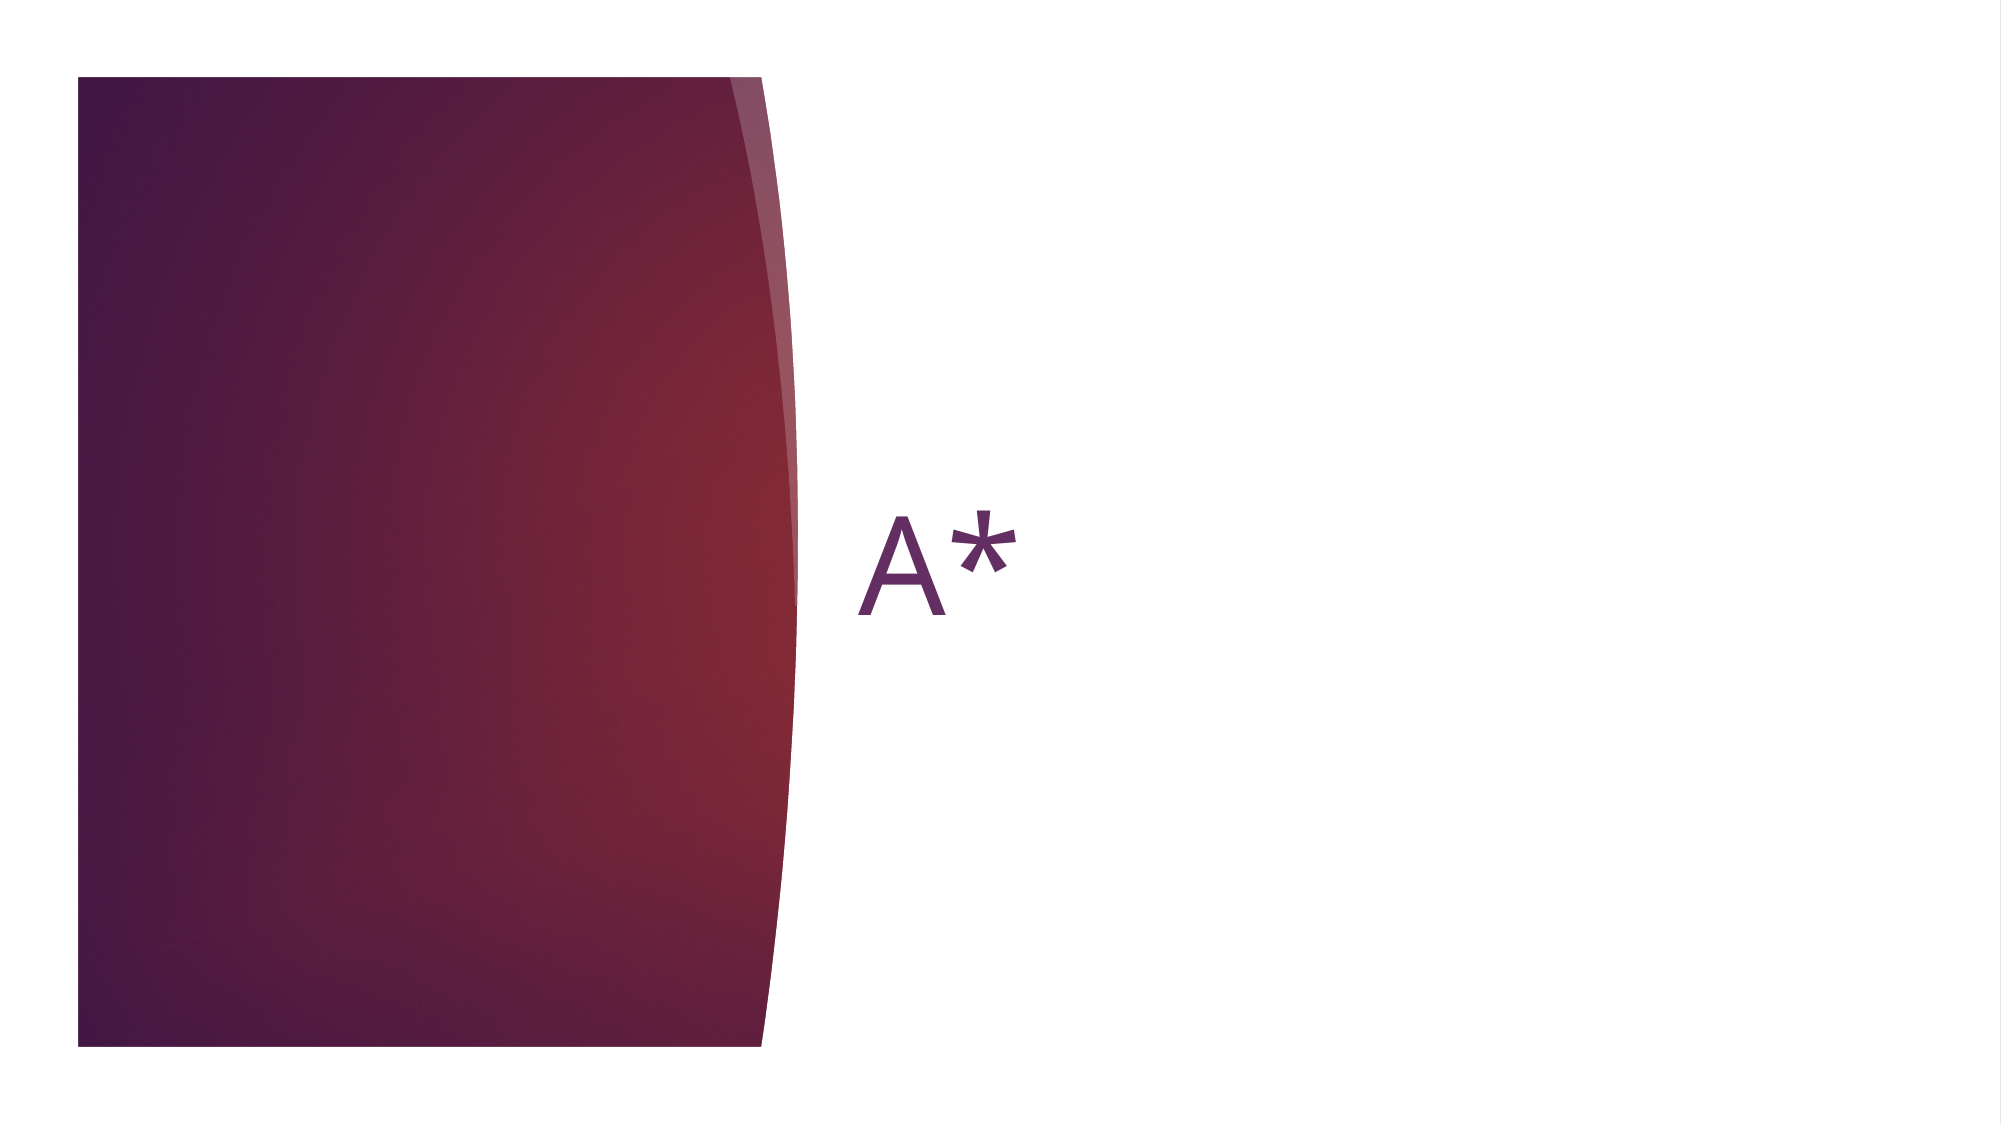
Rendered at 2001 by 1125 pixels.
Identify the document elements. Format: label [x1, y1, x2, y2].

text_box [0, 0, 2000, 1125]
